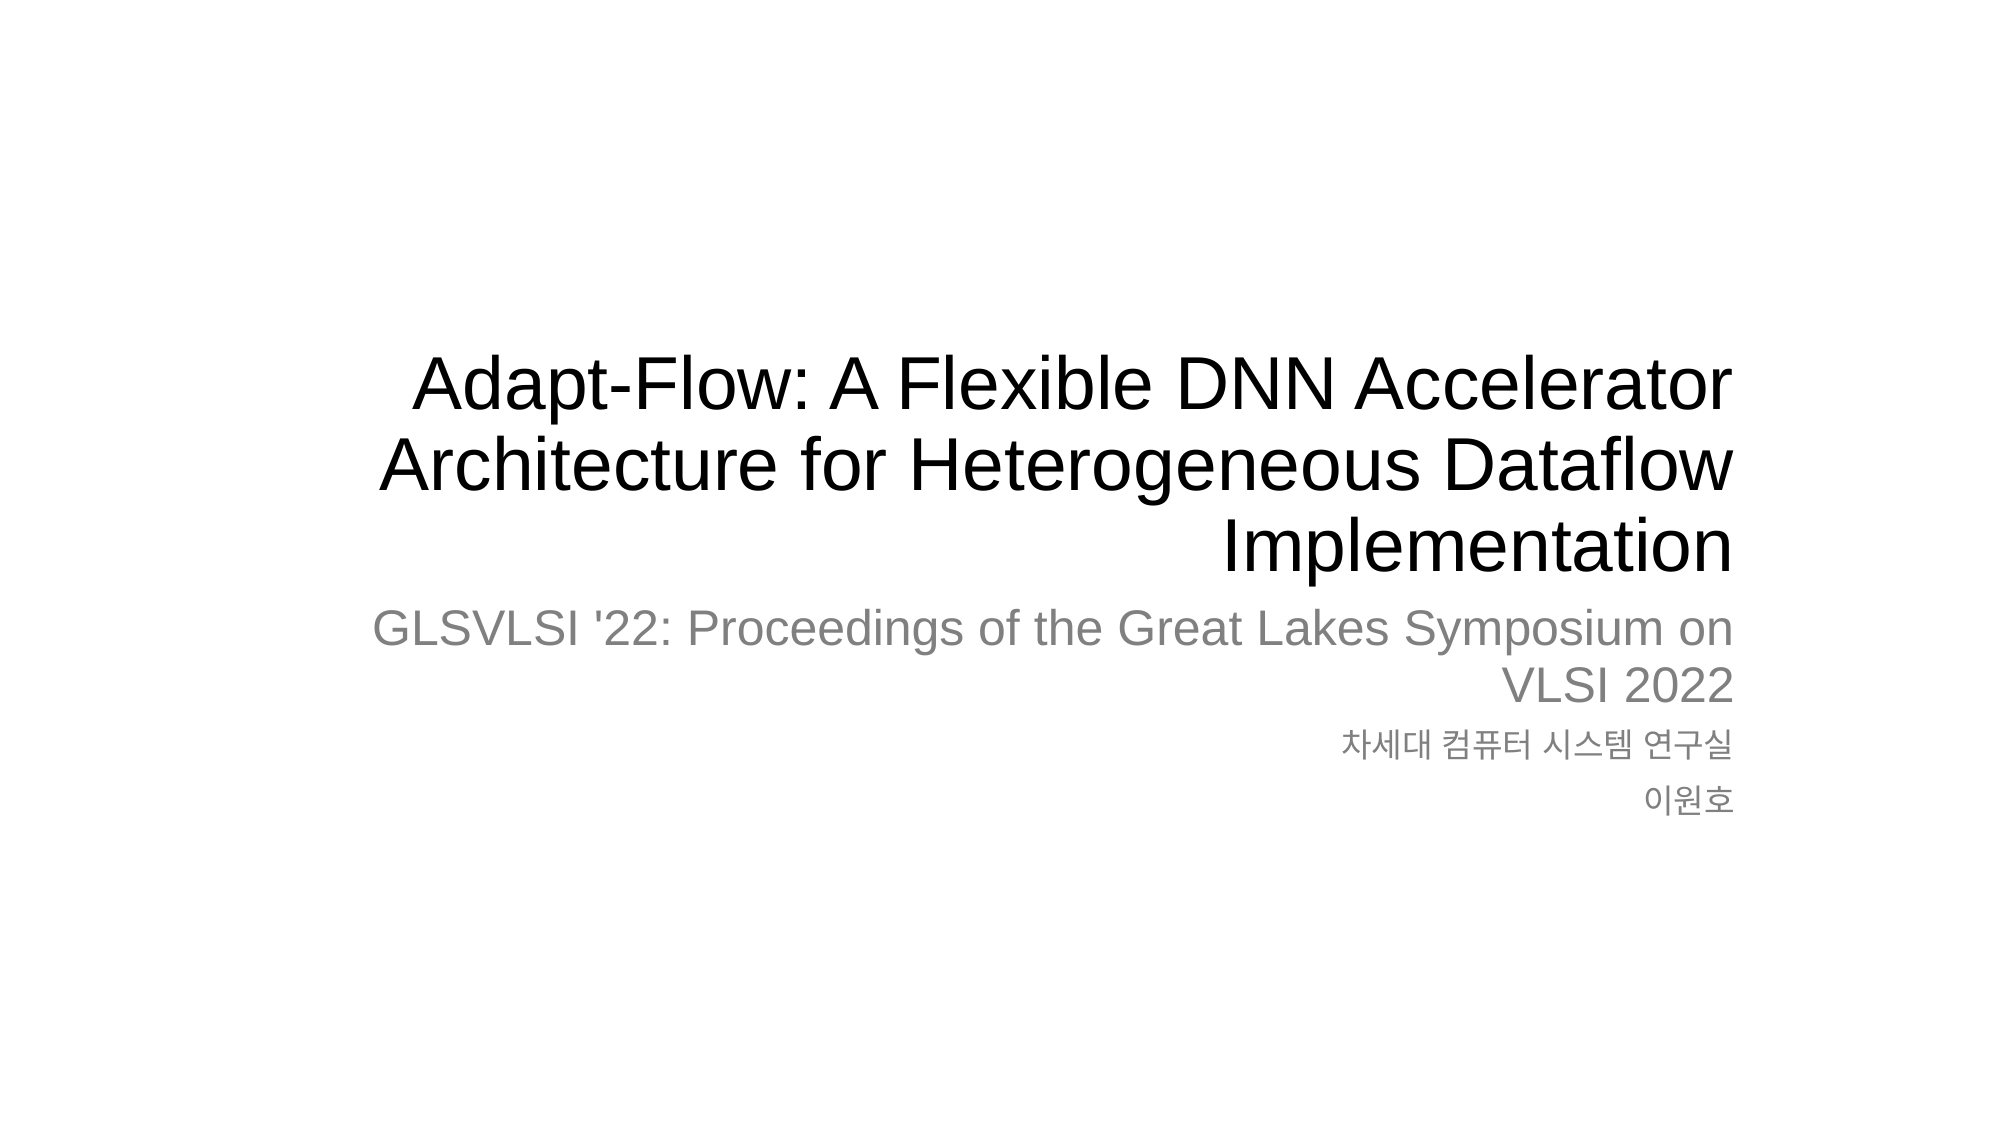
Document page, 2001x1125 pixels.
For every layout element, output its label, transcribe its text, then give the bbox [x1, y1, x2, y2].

subtitle 차세대 컴퓨터 시스템 연구실 이원호 [1275, 721, 1750, 895]
title Adapt-Flow: A Flexible DNN Accelerator Architecture for Heterogeneous Dataflow Implementation GLSVLSI '22: Proceedings of the Great Lakes Symposium on VLSI 2022 [249, 329, 1750, 721]
